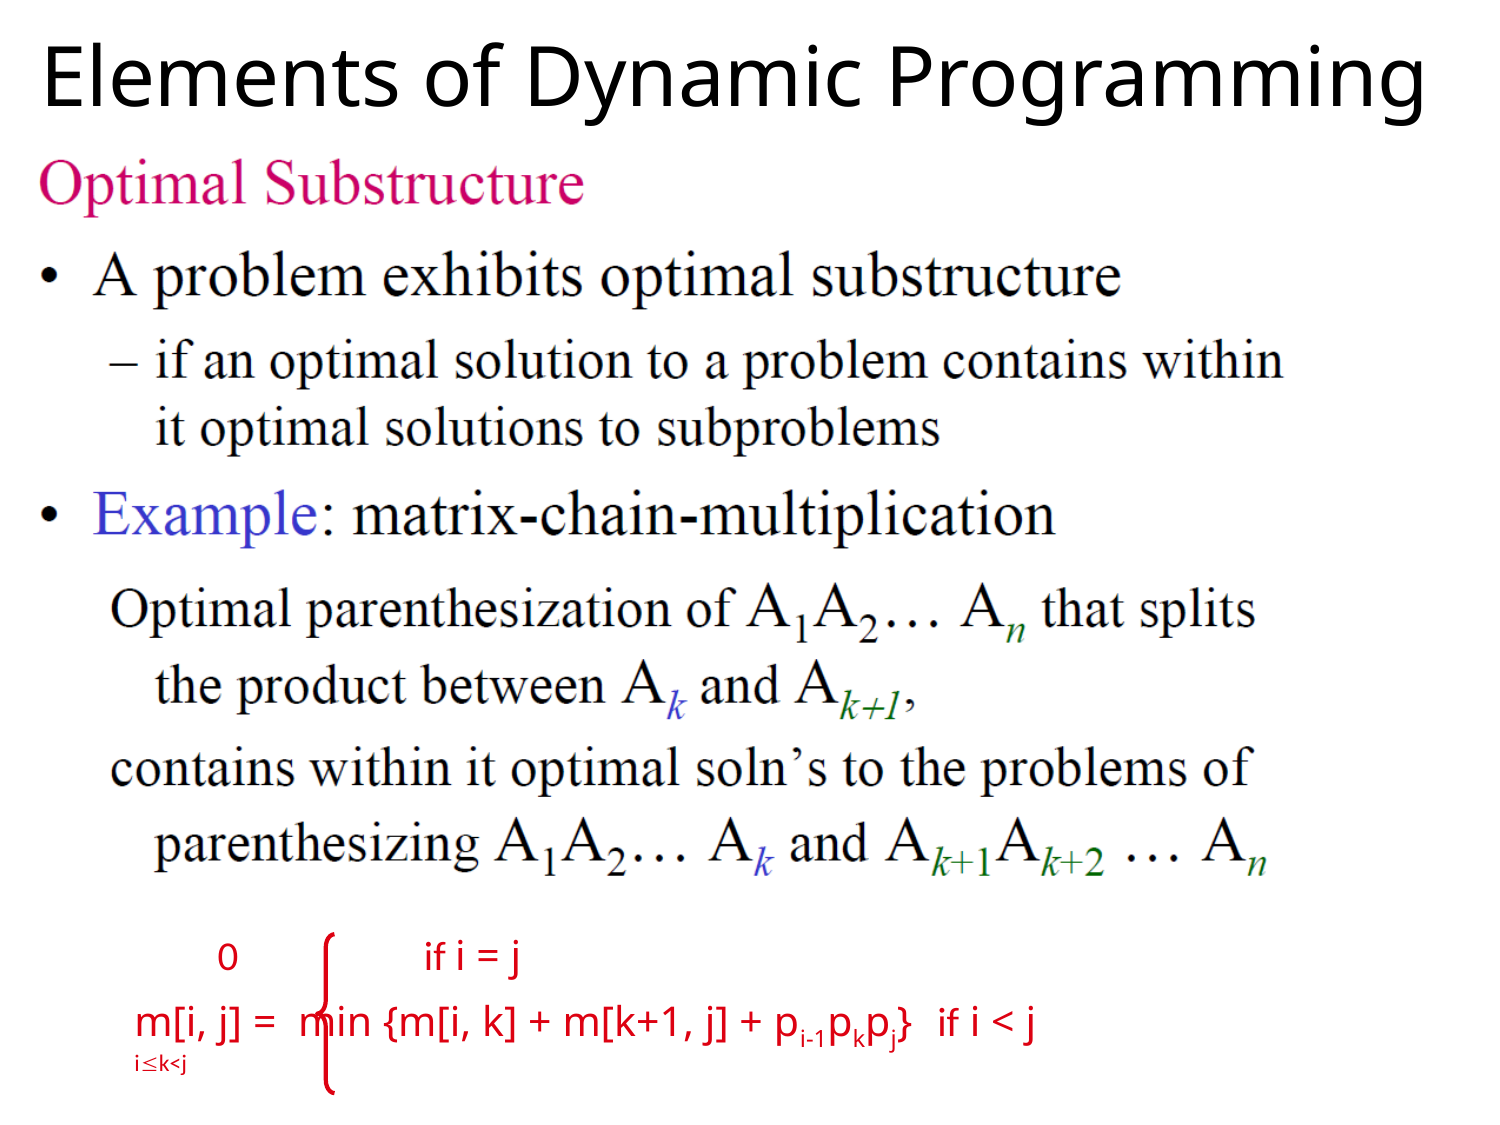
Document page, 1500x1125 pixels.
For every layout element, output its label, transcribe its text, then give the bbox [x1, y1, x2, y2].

text_box [317, 934, 335, 1094]
text_box 0 if i = j m[i, j] = min {m[i, k] + m[k+1, j] + pi-1pkpj} if i < j ik<j [86, 927, 1435, 1097]
title Elements of Dynamic Programming [25, 26, 1469, 138]
picture [25, 154, 1288, 890]
